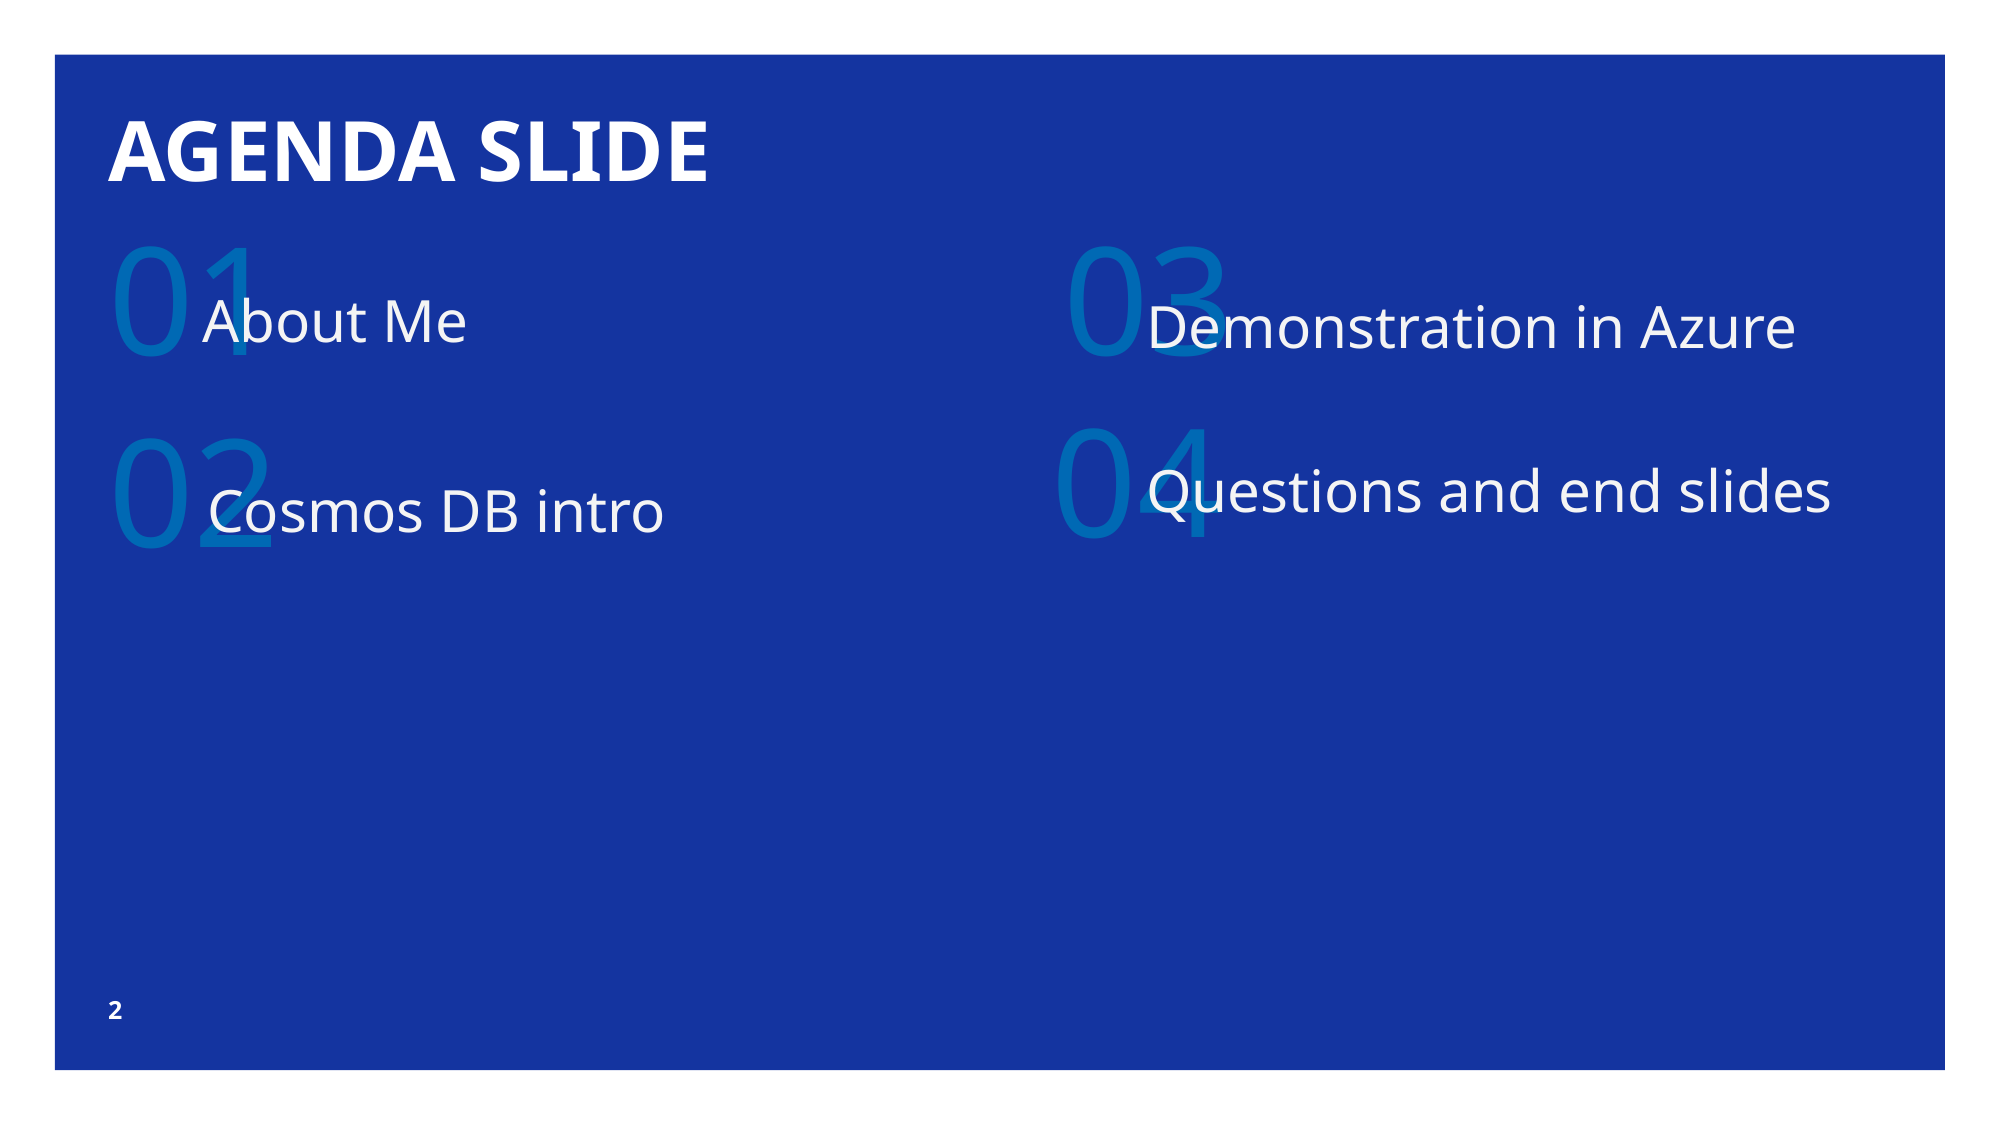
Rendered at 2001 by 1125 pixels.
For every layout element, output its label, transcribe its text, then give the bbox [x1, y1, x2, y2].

title Agenda Slide [108, 54, 1891, 195]
list 02 [108, 419, 297, 577]
list 03 [1063, 227, 1252, 385]
list 04 [1051, 408, 1241, 566]
list Cosmos DB intro [207, 494, 974, 604]
list Demonstration in Azure [1146, 309, 1918, 414]
list About Me [202, 304, 969, 414]
list 01 [108, 227, 297, 385]
list Questions and end slides [1146, 473, 1913, 583]
slide_number 2 [108, 982, 150, 1040]
